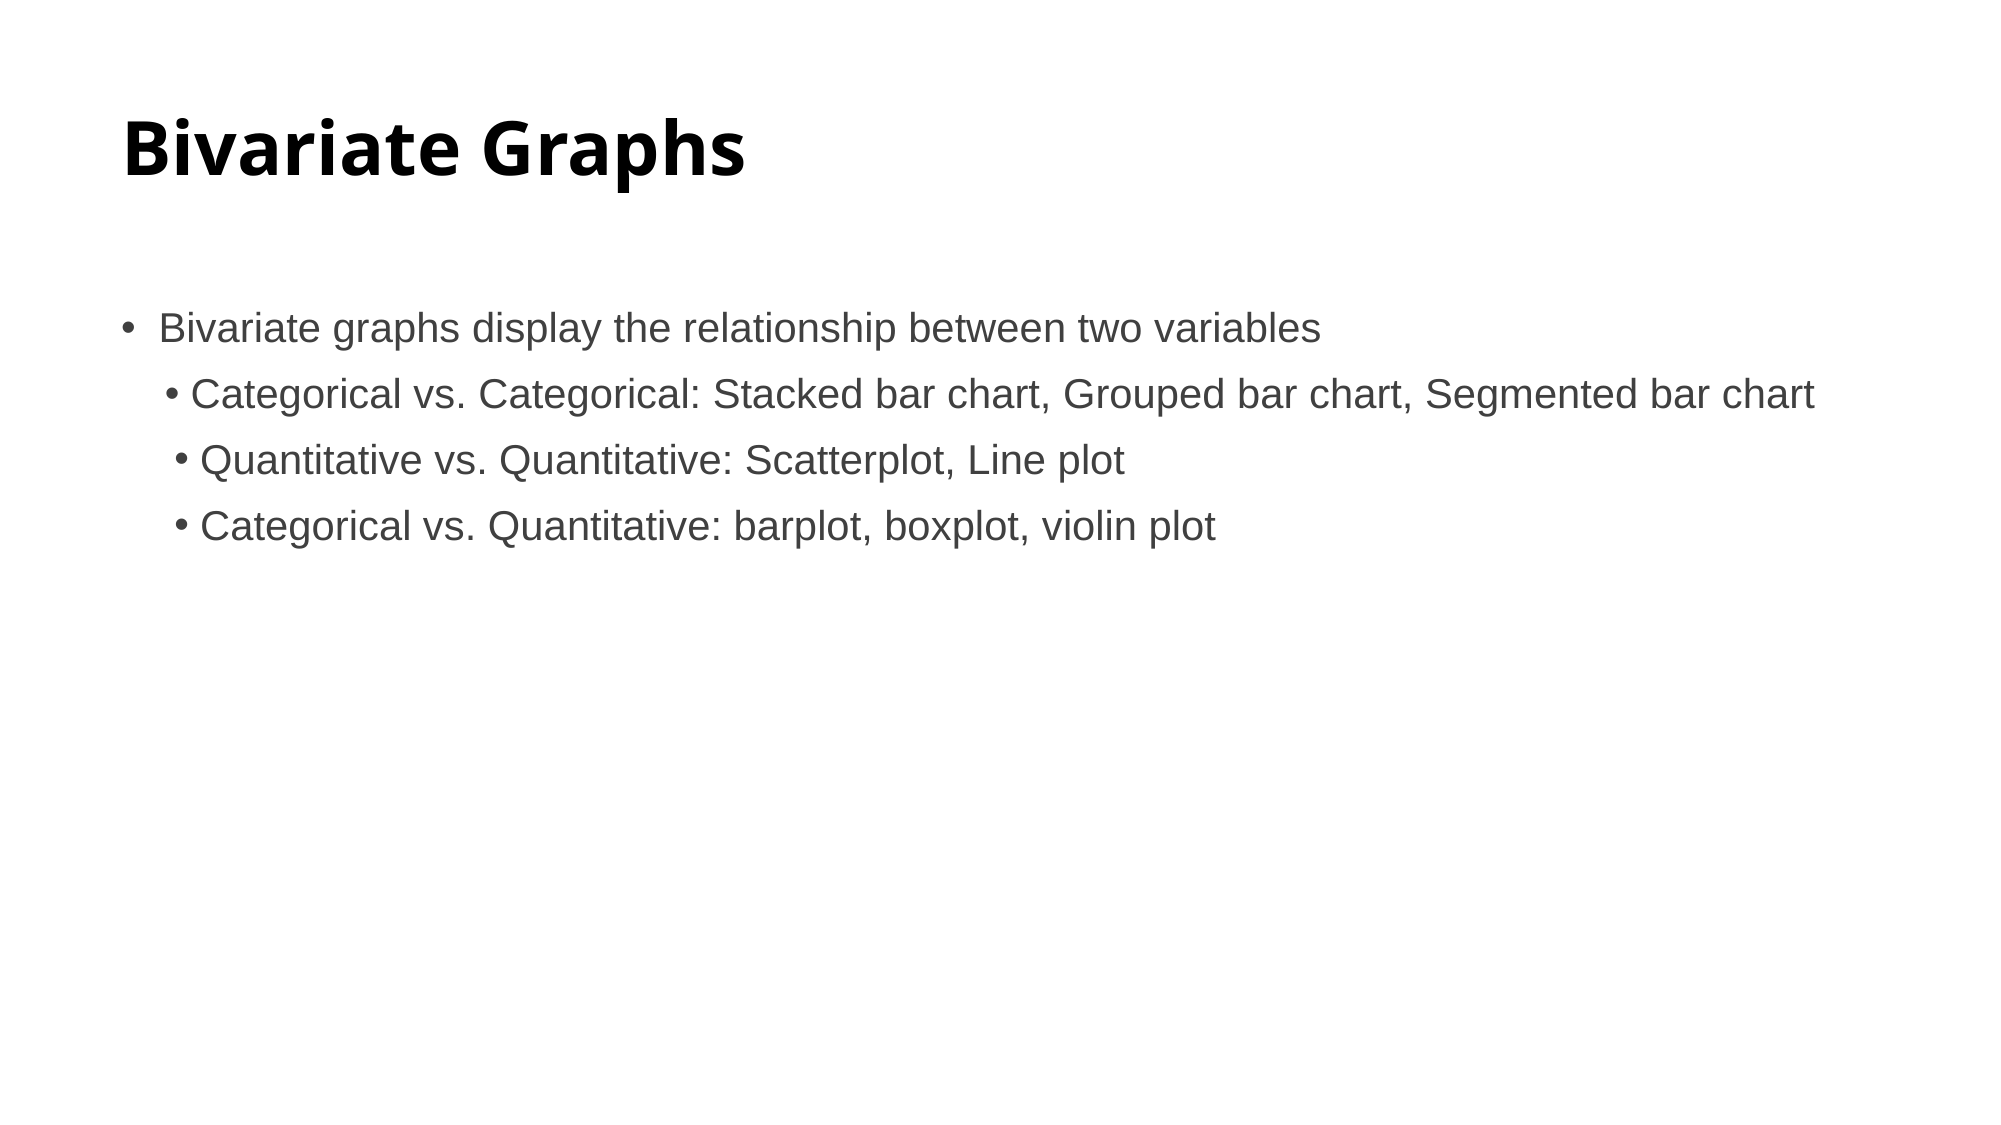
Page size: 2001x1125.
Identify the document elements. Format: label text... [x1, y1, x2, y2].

list Bivariate graphs display the relationship between two variables Categorical vs. Categorical: Stacked bar chart, Grouped bar chart, Segmented bar chart Quantitative vs. Quantitative: Scatterplot, Line plot Categorical vs. Quantitative: barplot, boxplot, violin plot [106, 299, 1832, 1014]
title Bivariate Graphs [106, 42, 1832, 260]
